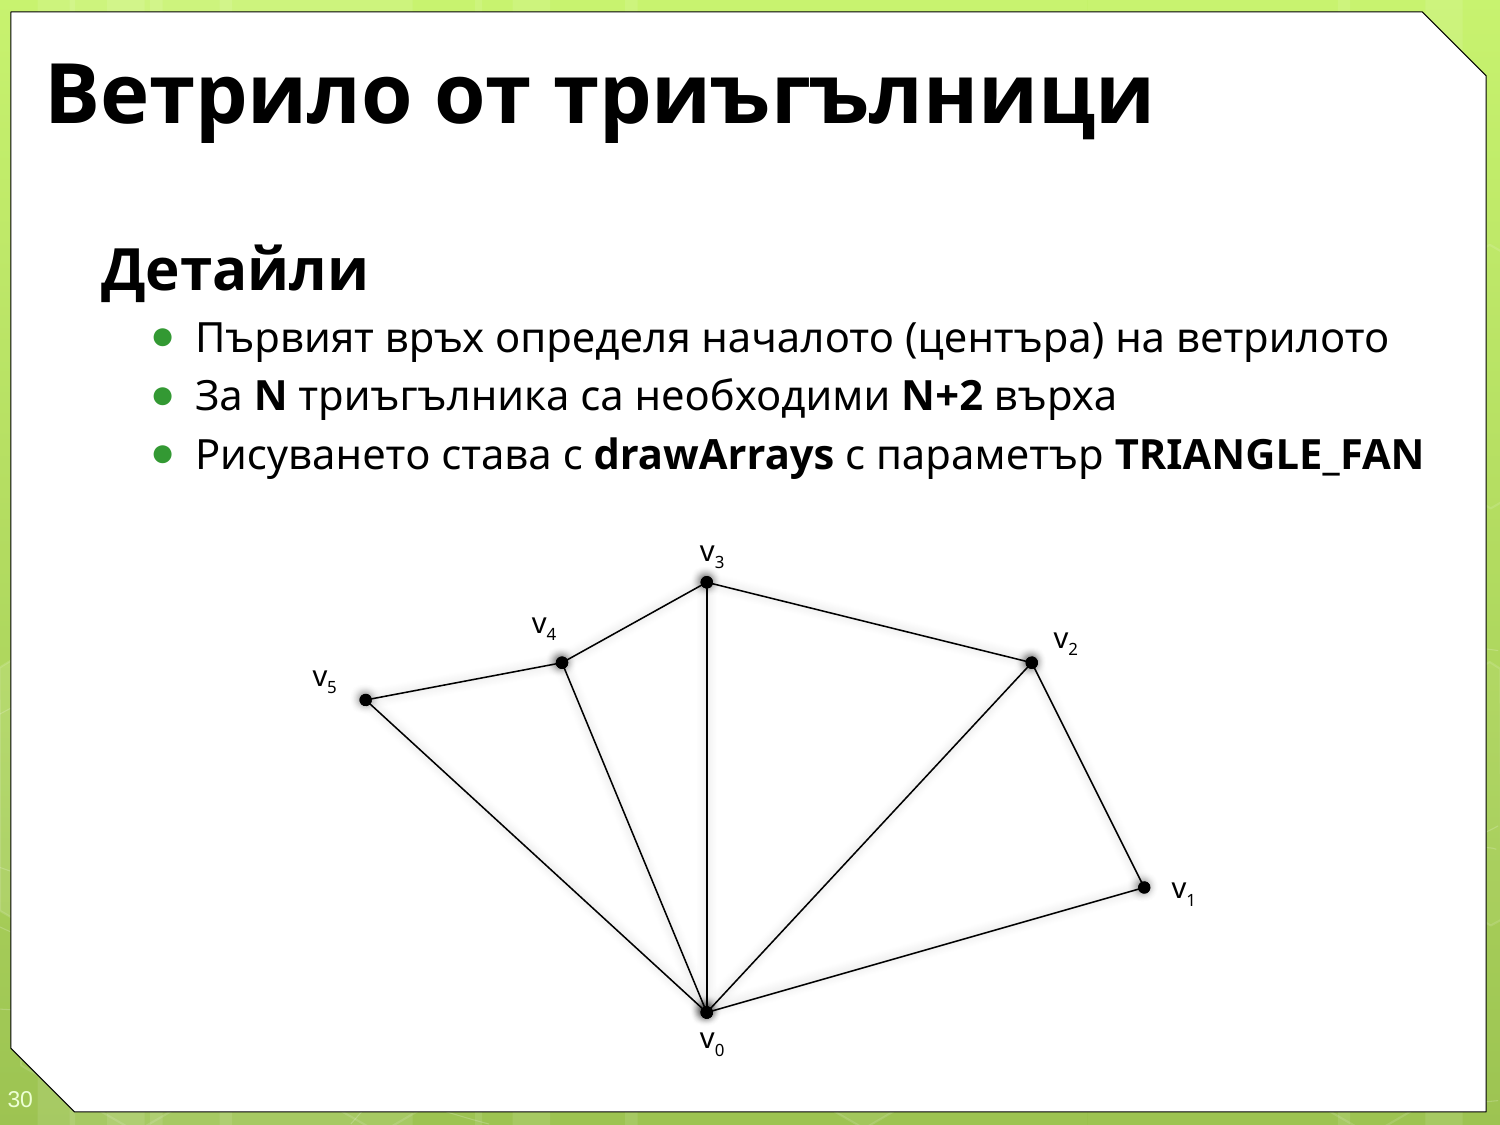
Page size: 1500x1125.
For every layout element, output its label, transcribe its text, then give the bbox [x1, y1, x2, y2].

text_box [365, 699, 556, 1013]
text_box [712, 662, 1030, 885]
list Детайли Първият връх определя началото (центъра) на ветрилото За N триъгълника са необходими N+2 върха Рисуването става с drawArrays с параметър TRIANGLE_FAN [75, 224, 1488, 1113]
text_box v3 [660, 525, 754, 580]
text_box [706, 887, 1145, 1013]
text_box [365, 662, 556, 699]
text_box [706, 581, 1033, 660]
text_box v5 [272, 649, 366, 704]
text_box v0 [660, 1024, 754, 1067]
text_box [561, 662, 708, 1013]
text_box v2 [1038, 611, 1107, 660]
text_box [1031, 662, 1145, 888]
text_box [561, 581, 705, 662]
text_box v4 [491, 596, 555, 652]
title Ветрило от триъгълници [29, 37, 1450, 144]
text_box v1 [1151, 862, 1225, 917]
